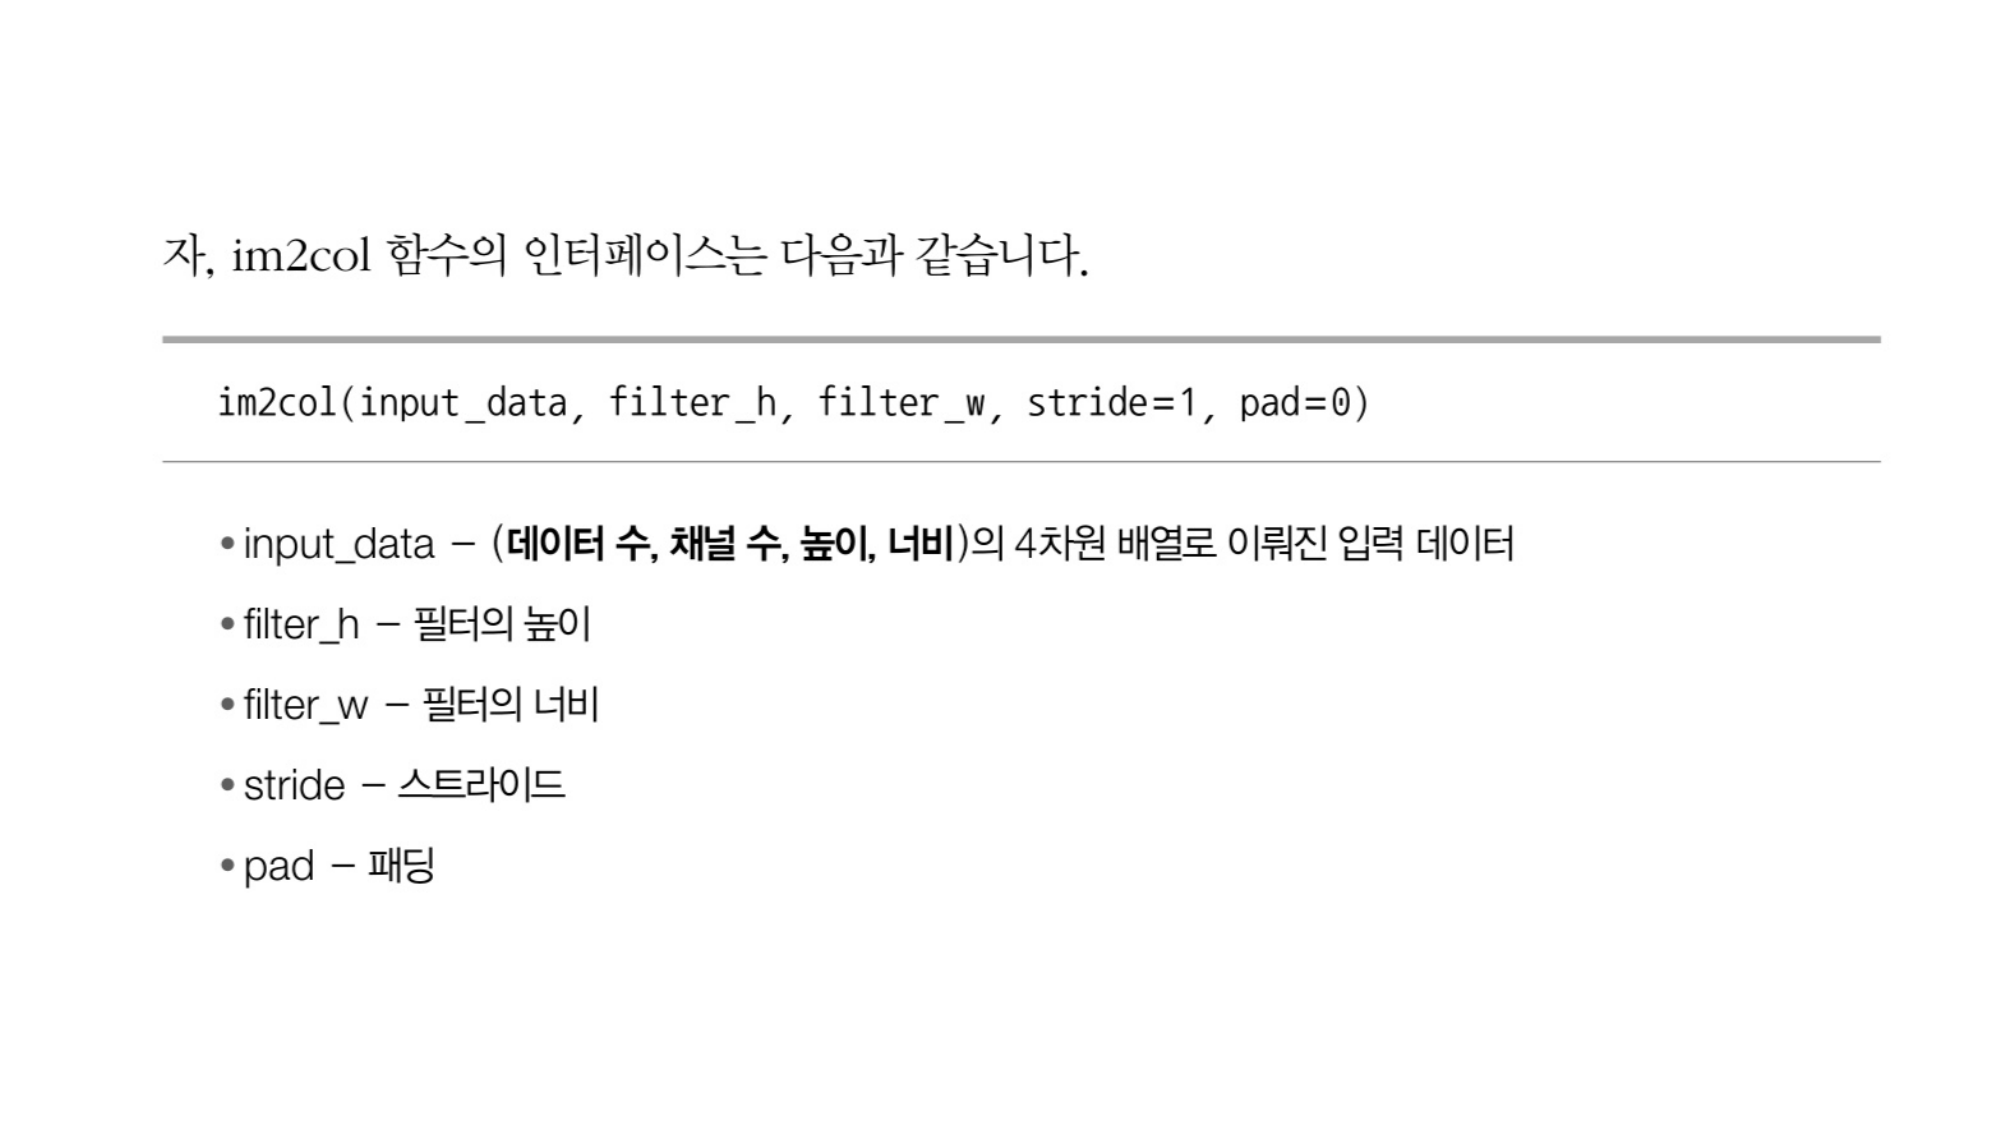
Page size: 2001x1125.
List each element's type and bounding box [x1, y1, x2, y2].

picture [0, 208, 2000, 917]
